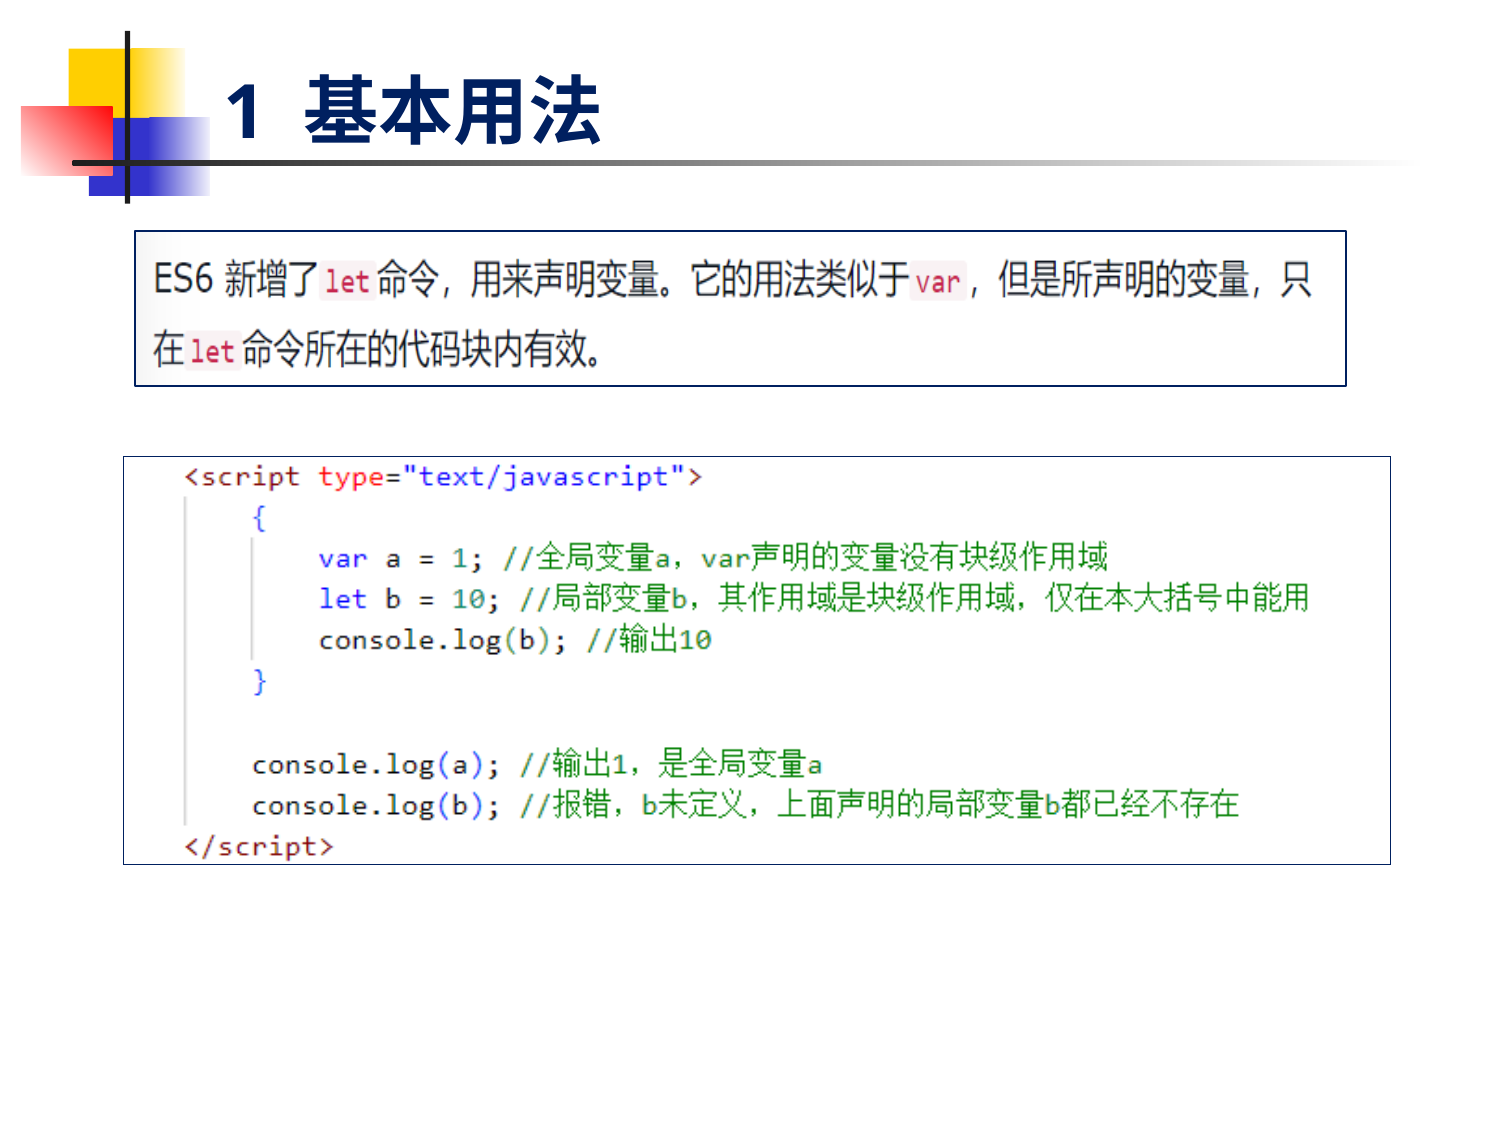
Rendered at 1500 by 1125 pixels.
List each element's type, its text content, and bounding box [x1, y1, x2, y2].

picture [135, 231, 1346, 386]
picture [123, 455, 1391, 865]
title 1 基本用法 [188, 34, 1468, 162]
